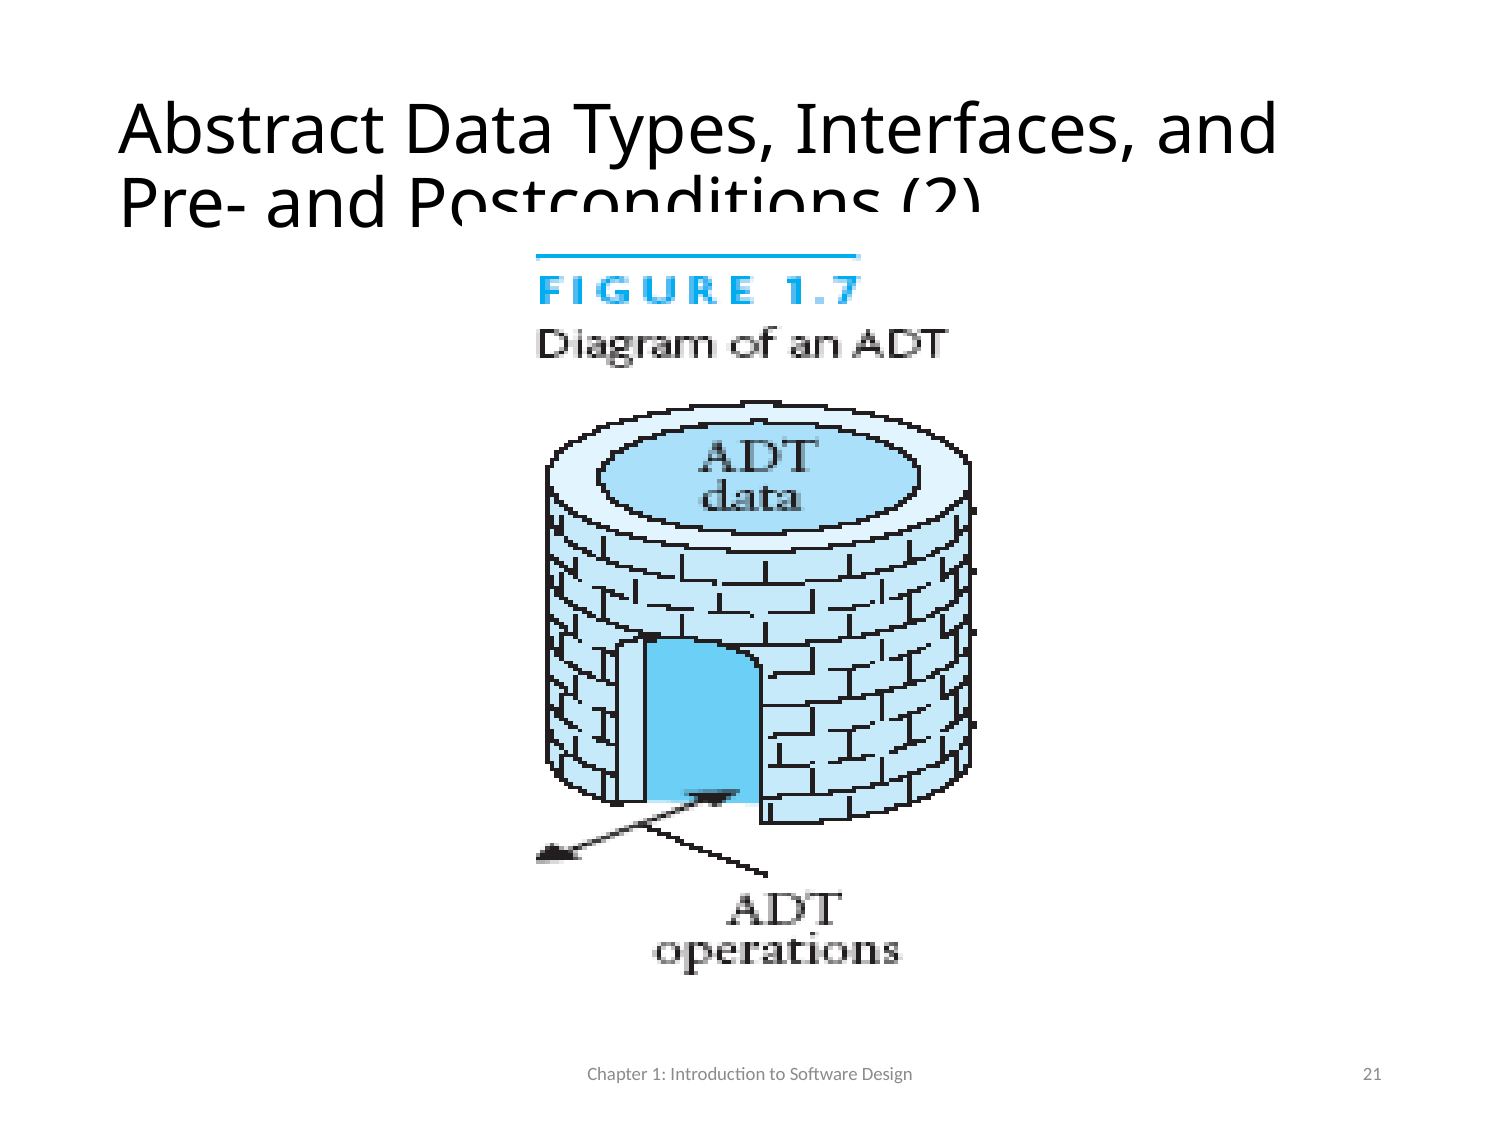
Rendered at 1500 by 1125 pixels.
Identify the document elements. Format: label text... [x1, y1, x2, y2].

footer Chapter 1: Introduction to Software Design [496, 1042, 1004, 1103]
title Abstract Data Types, Interfaces, and Pre- and Postconditions (2) [103, 59, 1397, 278]
slide_number 21 [1059, 1042, 1397, 1103]
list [462, 212, 1038, 1025]
